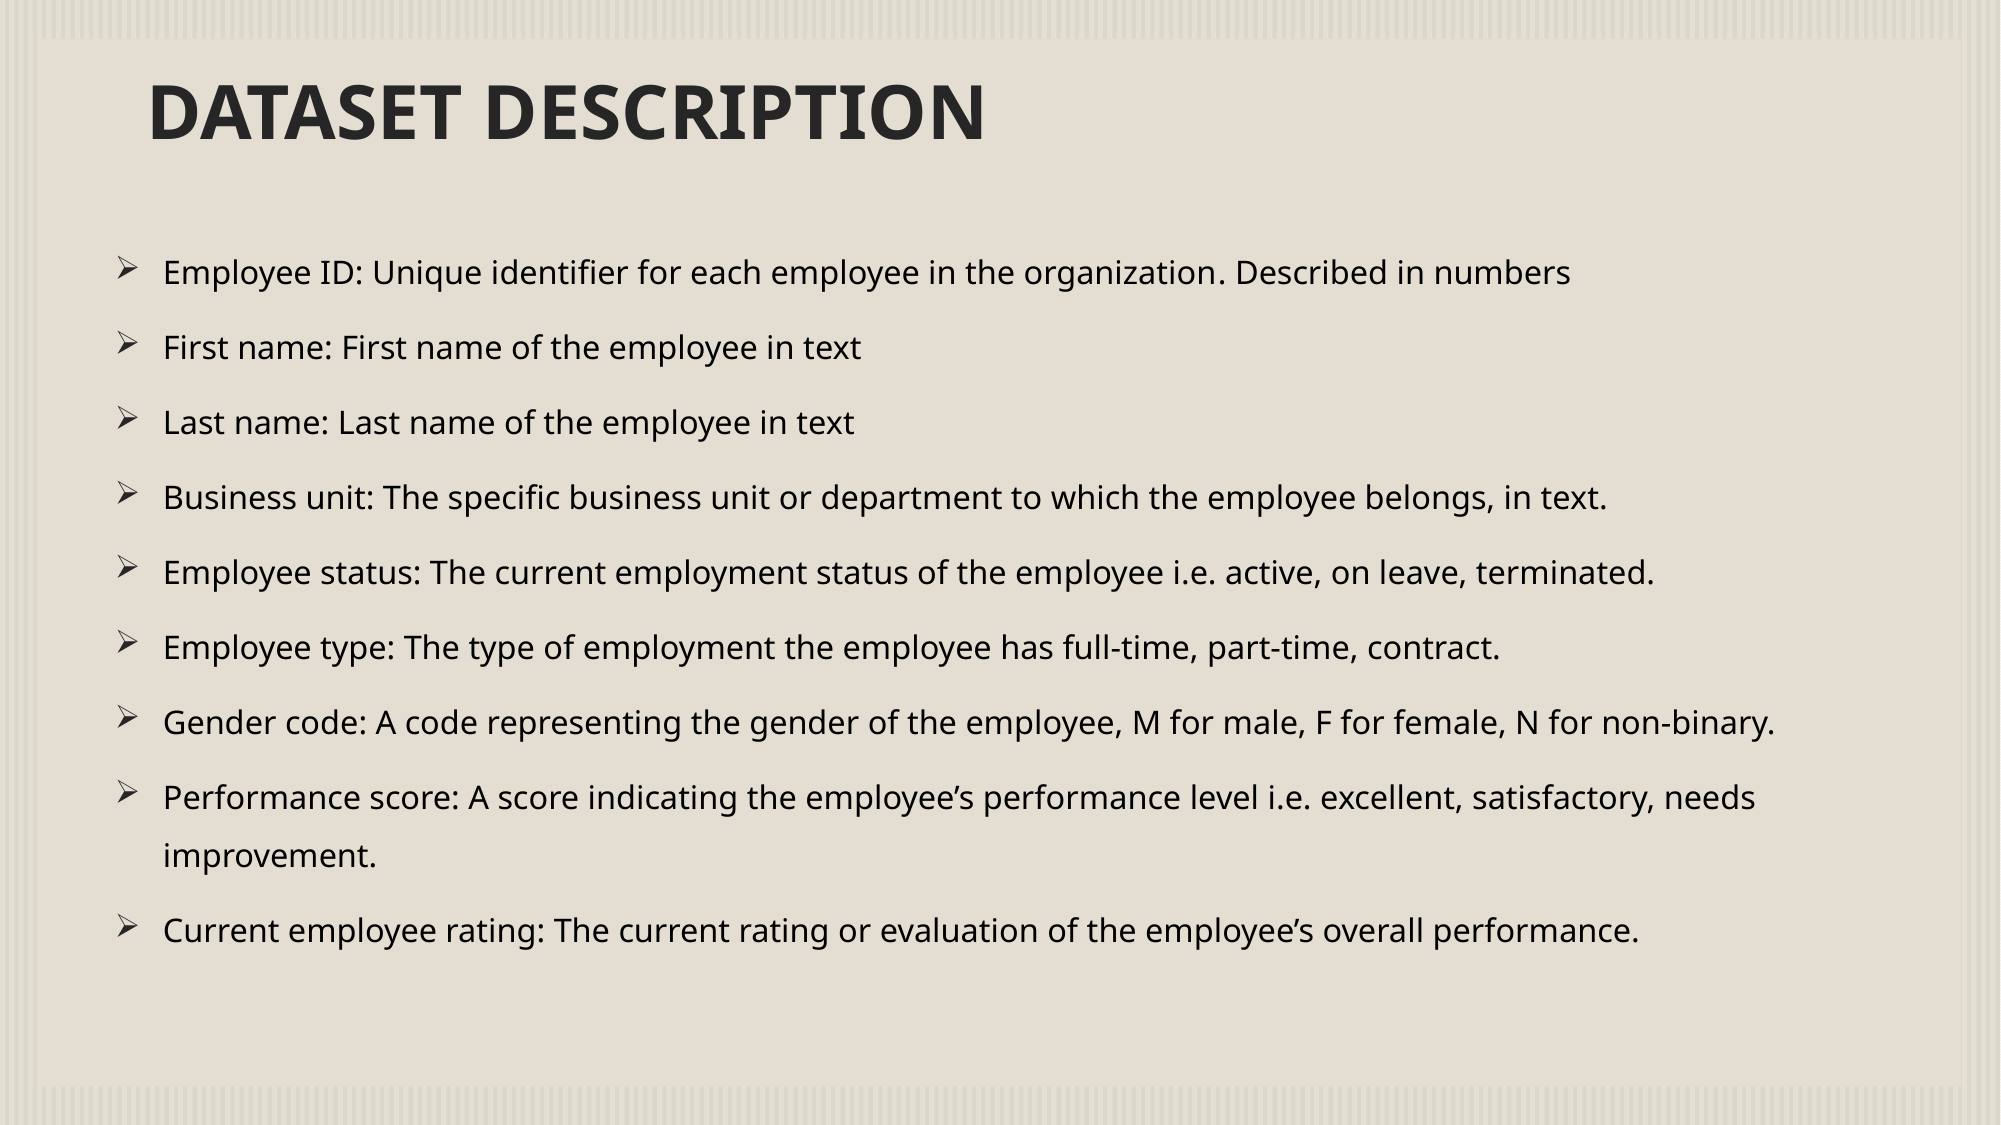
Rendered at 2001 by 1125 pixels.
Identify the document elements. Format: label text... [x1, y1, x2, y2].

list Employee ID: Unique identifier for each employee in the organization. Described in numbers First name: First name of the employee in text Last name: Last name of the employee in text Business unit: The specific business unit or department to which the employee belongs, in text. Employee status: The current employment status of the employee i.e. active, on leave, terminated. Employee type: The type of employment the employee has full-time, part-time, contract. Gender code: A code representing the gender of the employee, M for male, F for female, N for non-binary. Performance score: A score indicating the employee’s performance level i.e. excellent, satisfactory, needs improvement. Current employee rating: The current rating or evaluation of the employee’s overall performance. [99, 224, 1813, 1000]
title DATASET DESCRIPTION [131, 62, 1782, 224]
